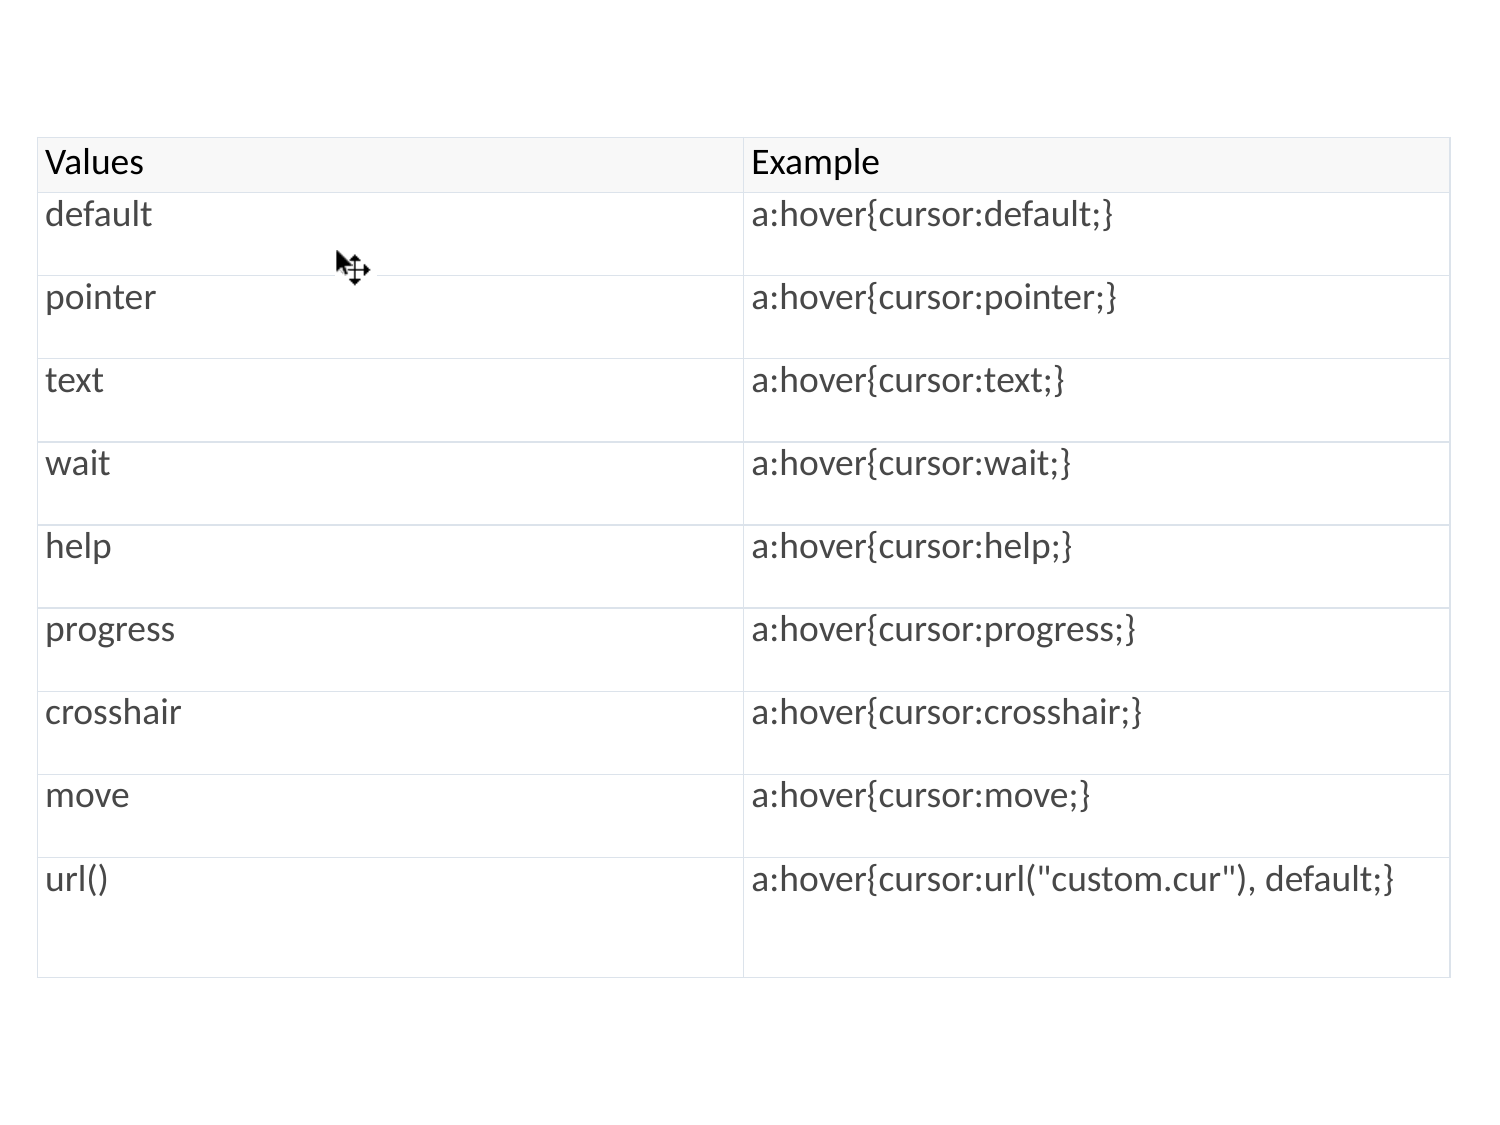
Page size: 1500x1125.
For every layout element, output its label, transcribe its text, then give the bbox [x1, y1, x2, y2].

table_cell a:hover{cursor:help;} [744, 526, 1449, 607]
table_header Example [744, 138, 1449, 192]
table_cell a:hover{cursor:wait;} [744, 443, 1449, 524]
table_cell a:hover{cursor:text;} [744, 359, 1449, 441]
table_cell progress [38, 609, 743, 691]
table_cell url() [38, 858, 743, 977]
table_cell pointer [38, 276, 743, 358]
table_cell move [38, 775, 743, 857]
table_cell a:hover{cursor:progress;} [744, 609, 1449, 691]
table_header Values [38, 138, 743, 192]
table_cell a:hover{cursor:pointer;} [744, 276, 1449, 358]
table_cell a:hover{cursor:crosshair;} [744, 692, 1449, 774]
table_cell a:hover{cursor:url("custom.cur"), default;} [744, 858, 1449, 977]
table_cell wait [38, 443, 743, 524]
table_cell crosshair [38, 692, 743, 774]
table_cell text [38, 359, 743, 441]
table_cell help [38, 526, 743, 607]
table_cell a:hover{cursor:default;} [744, 193, 1449, 275]
picture [335, 250, 377, 292]
table_cell a:hover{cursor:move;} [744, 775, 1449, 857]
table_cell default [38, 193, 743, 275]
